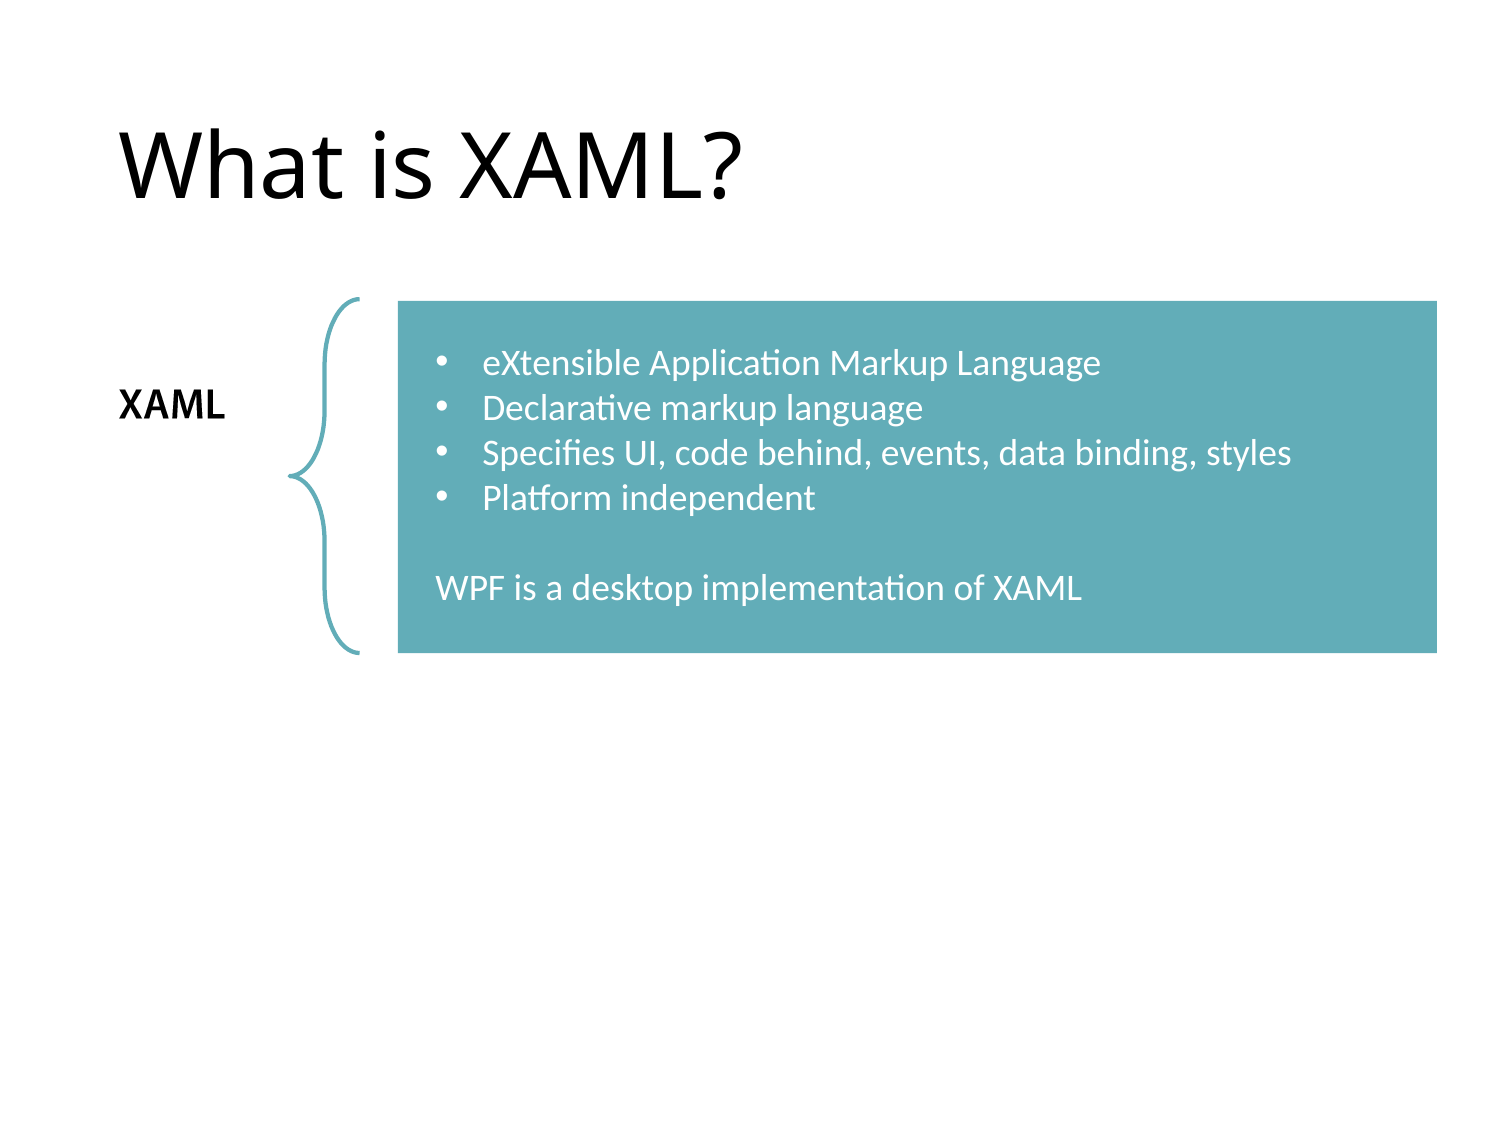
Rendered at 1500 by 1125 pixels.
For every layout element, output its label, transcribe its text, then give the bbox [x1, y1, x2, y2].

text_box [118, 377, 252, 429]
text_box eXtensible Application Markup Language Declarative markup language Specifies UI, code behind, events, data binding, styles Platform independent WPF is a desktop implementation of XAML [397, 300, 1437, 654]
title What is XAML? [103, 59, 1397, 278]
text_box [289, 299, 360, 654]
